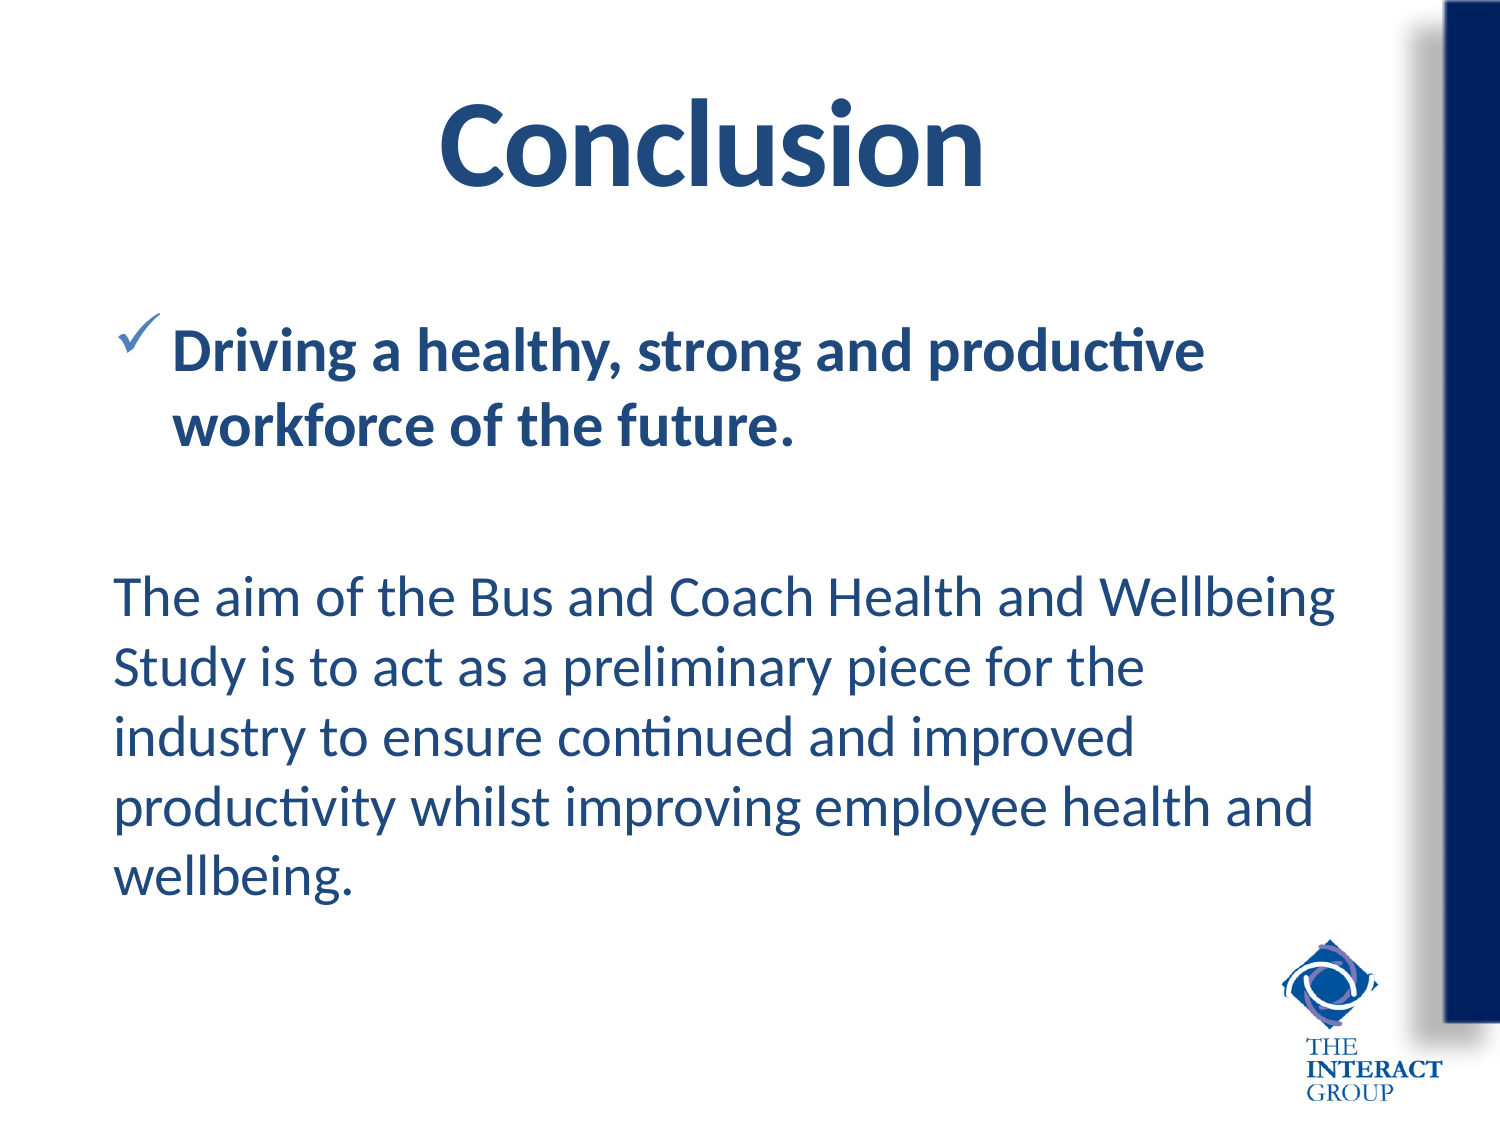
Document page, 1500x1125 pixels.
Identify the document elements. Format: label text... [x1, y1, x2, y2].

picture [1281, 939, 1443, 1107]
list Driving a healthy, strong and productive workforce of the future. The aim of the Bus and Coach Health and Wellbeing Study is to act as a preliminary piece for the industry to ensure continued and improved productivity whilst improving employee health and wellbeing. [100, 302, 1351, 950]
title Conclusion [88, 42, 1339, 231]
